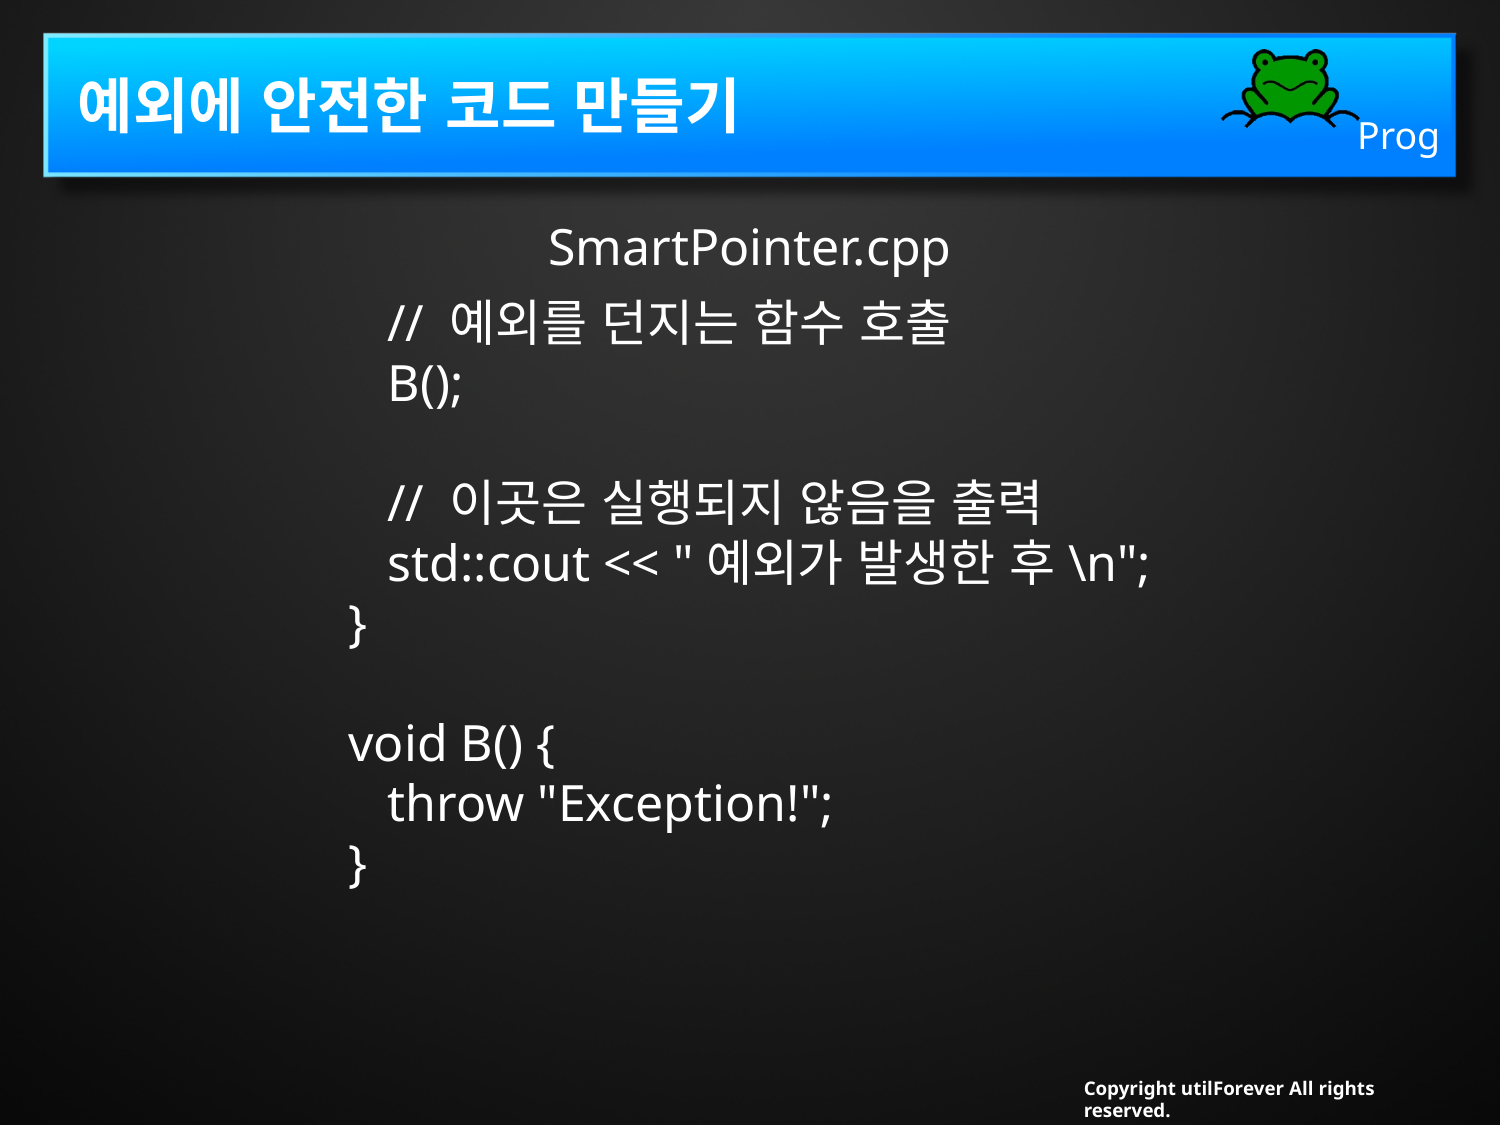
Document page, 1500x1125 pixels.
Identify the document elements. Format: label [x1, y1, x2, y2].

text_box [1220, 49, 1443, 166]
picture [0, 0, 1500, 1125]
